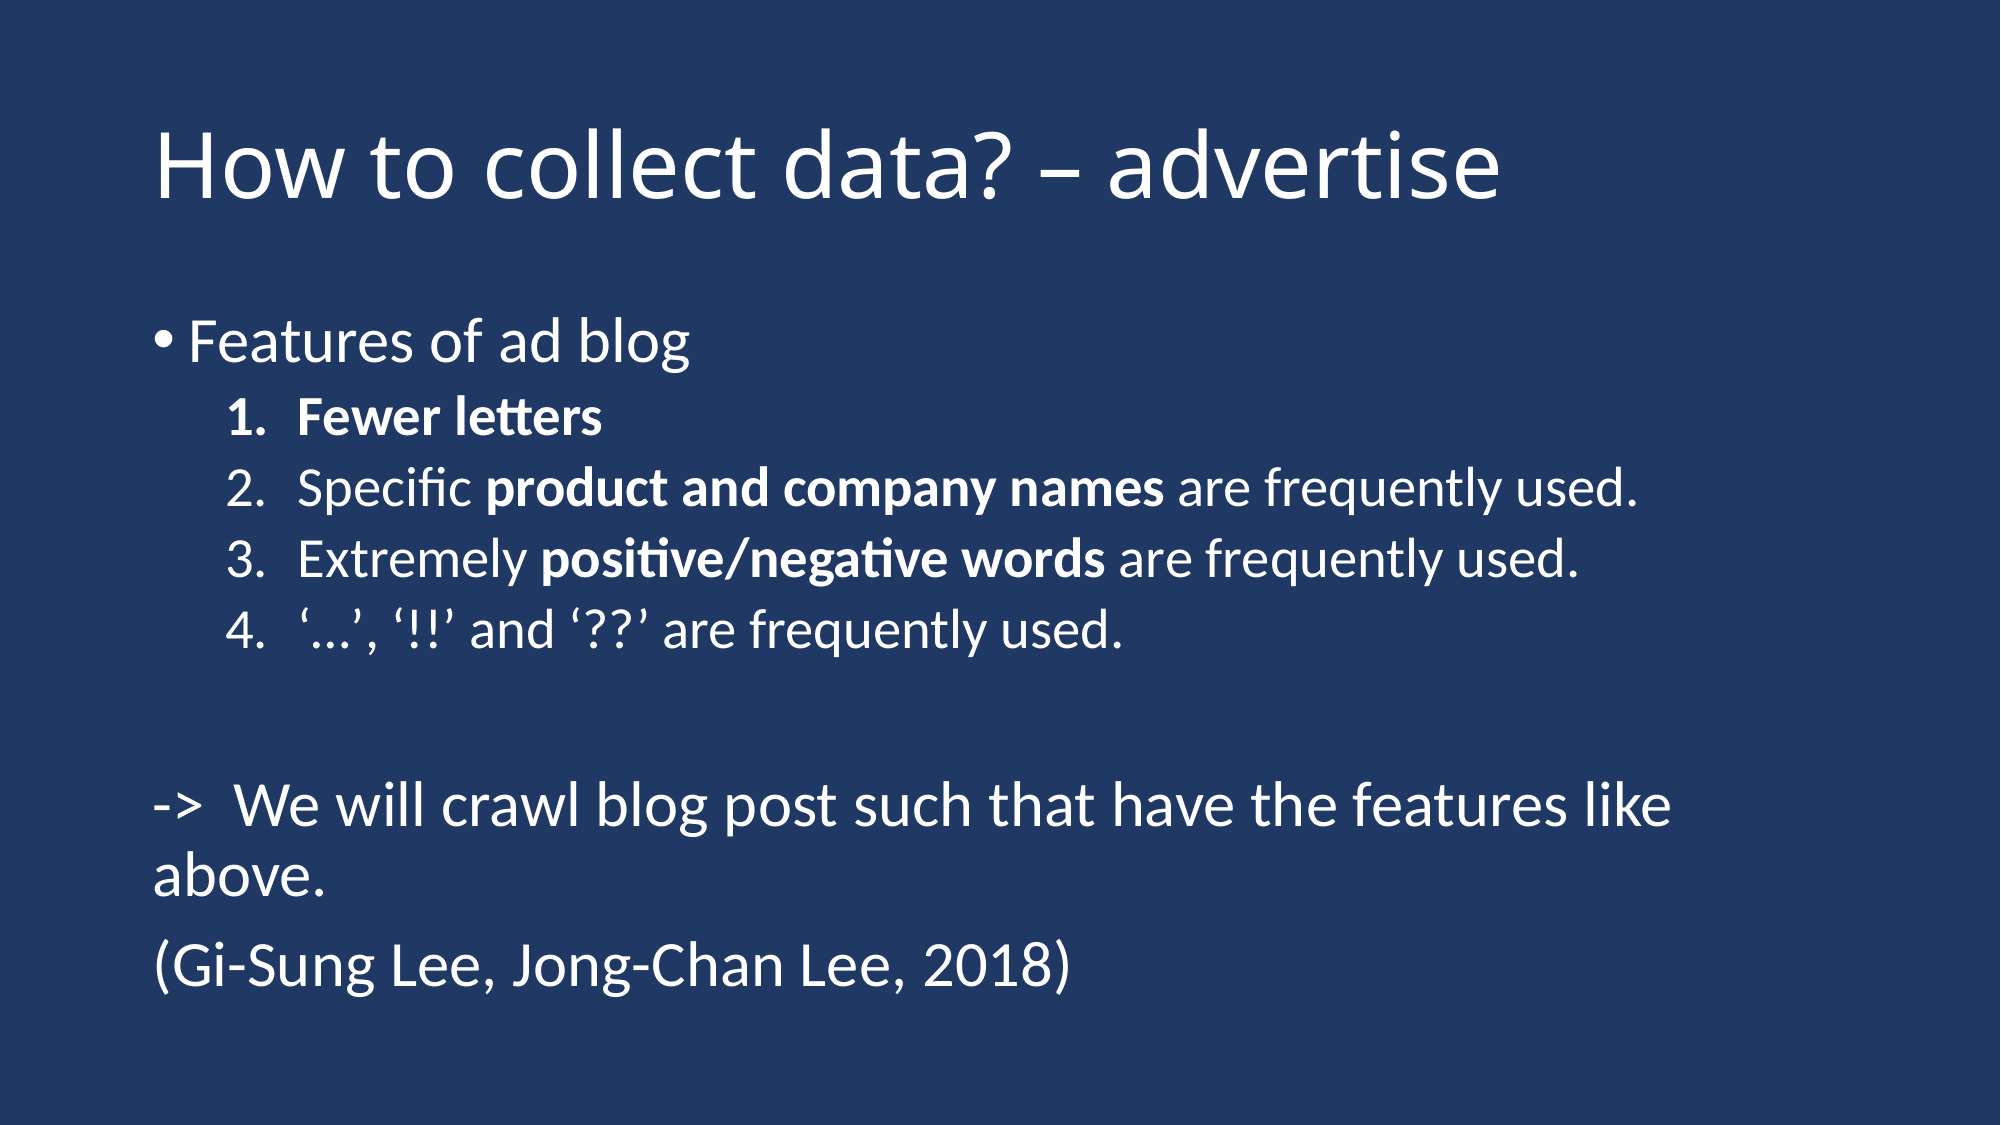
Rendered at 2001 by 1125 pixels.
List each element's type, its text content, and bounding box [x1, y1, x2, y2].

title How to collect data? – advertise [137, 59, 1863, 278]
list Features of ad blog Fewer letters Specific product and company names are frequently used. Extremely positive/negative words are frequently used. ‘…’, ‘!!’ and ‘??’ are frequently used. -> We will crawl blog post such that have the features like above. (Gi-Sung Lee, Jong-Chan Lee, 2018) [137, 299, 1863, 1014]
